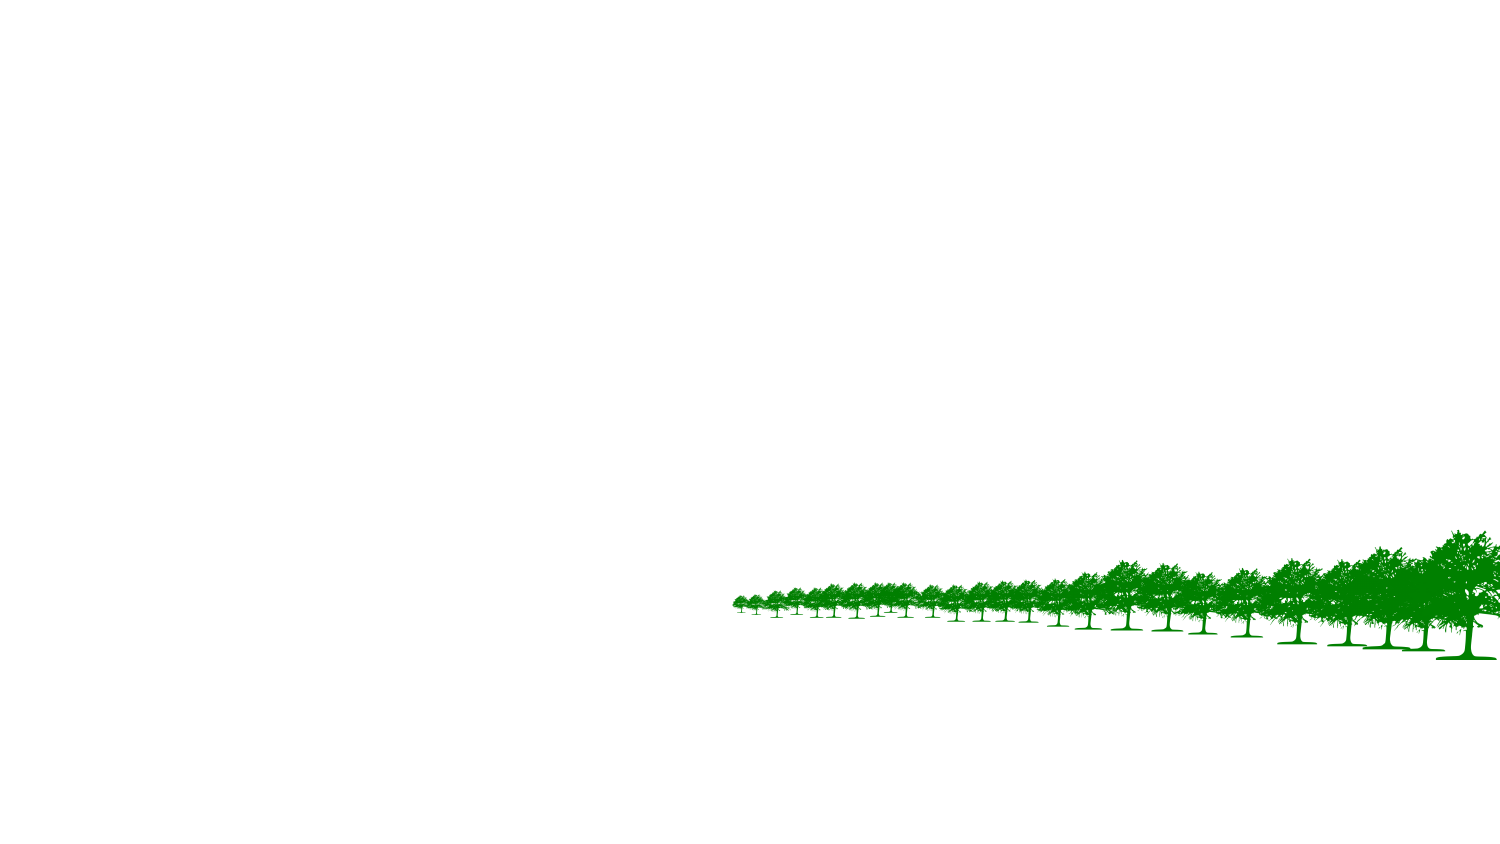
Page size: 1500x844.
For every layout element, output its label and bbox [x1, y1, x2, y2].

text_box [732, 528, 1500, 661]
